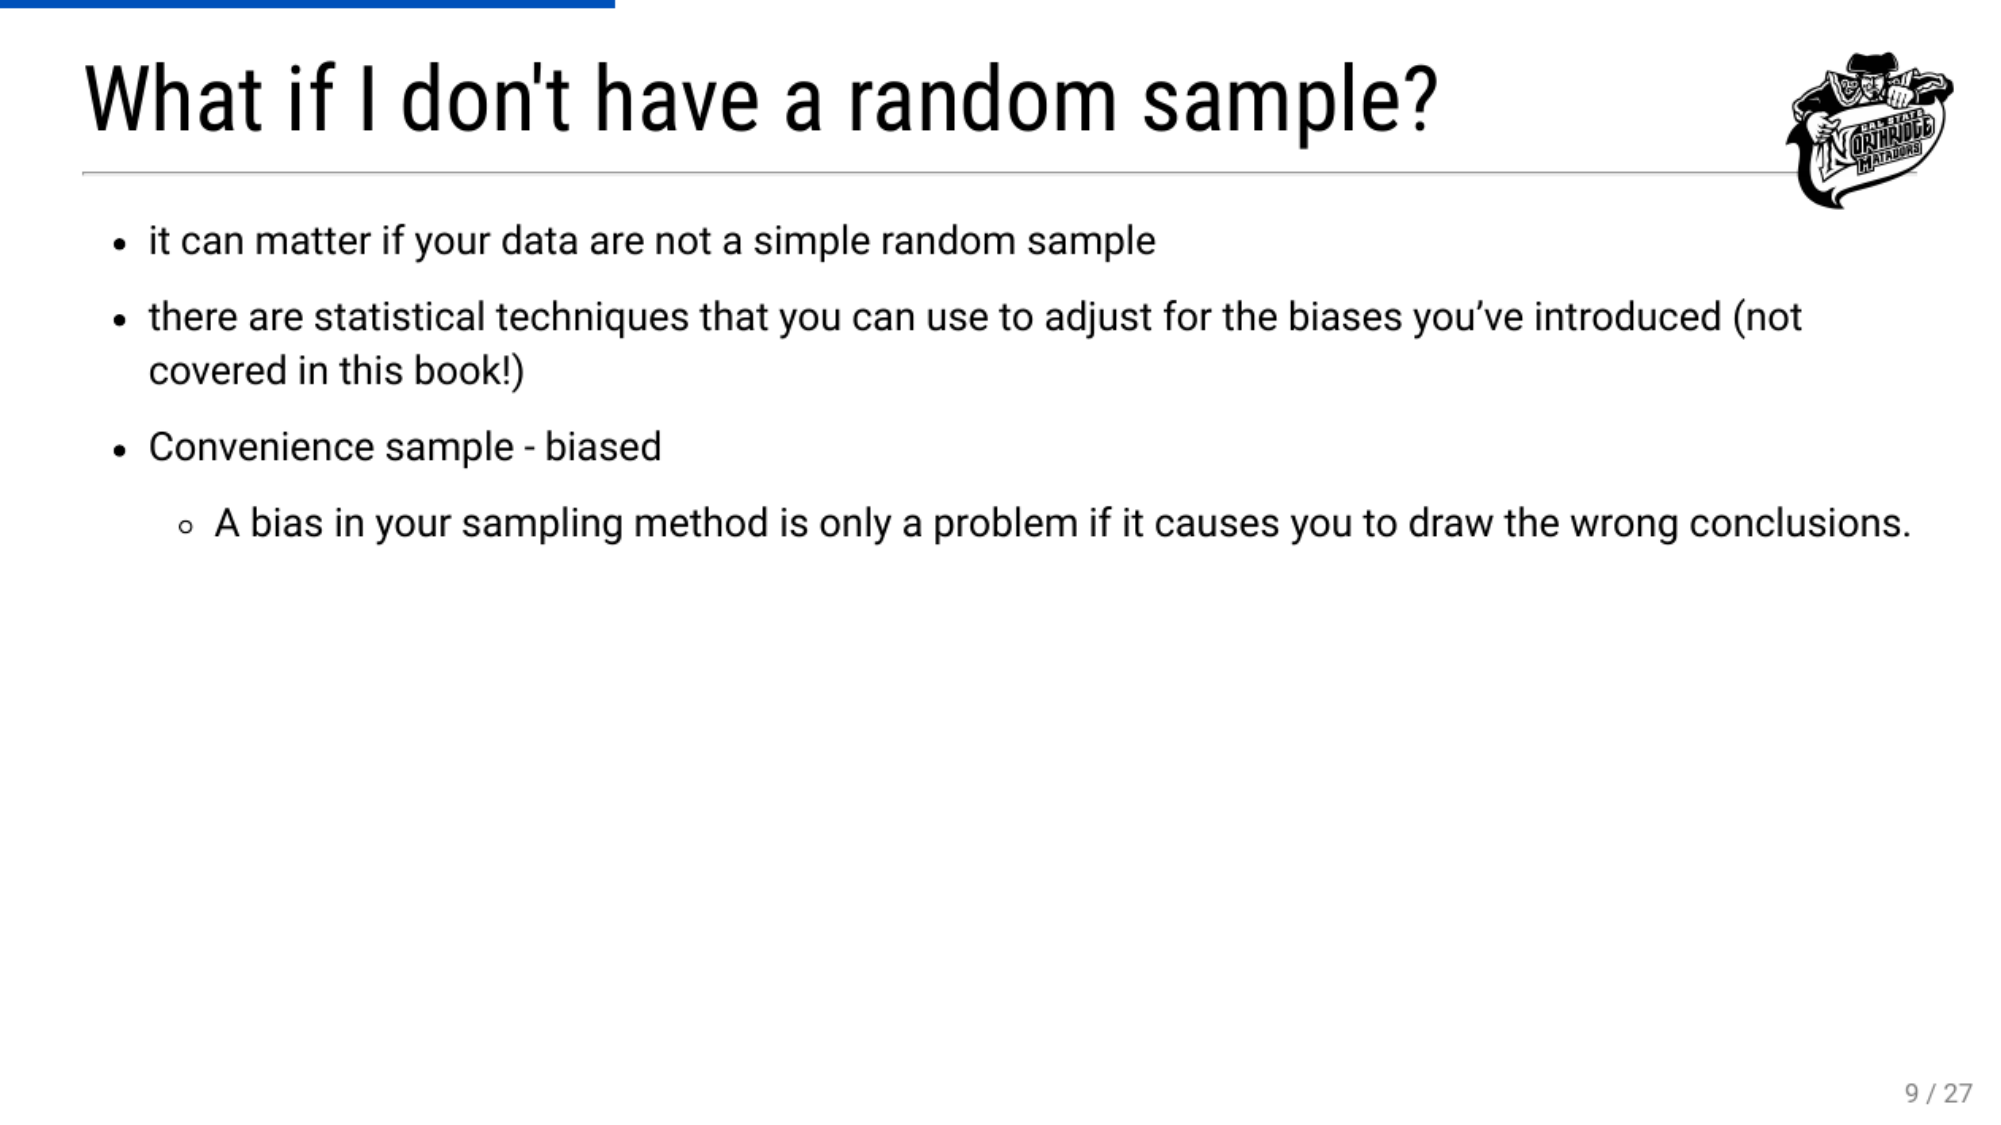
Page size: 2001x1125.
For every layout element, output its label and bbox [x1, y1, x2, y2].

list [0, 0, 2000, 1125]
